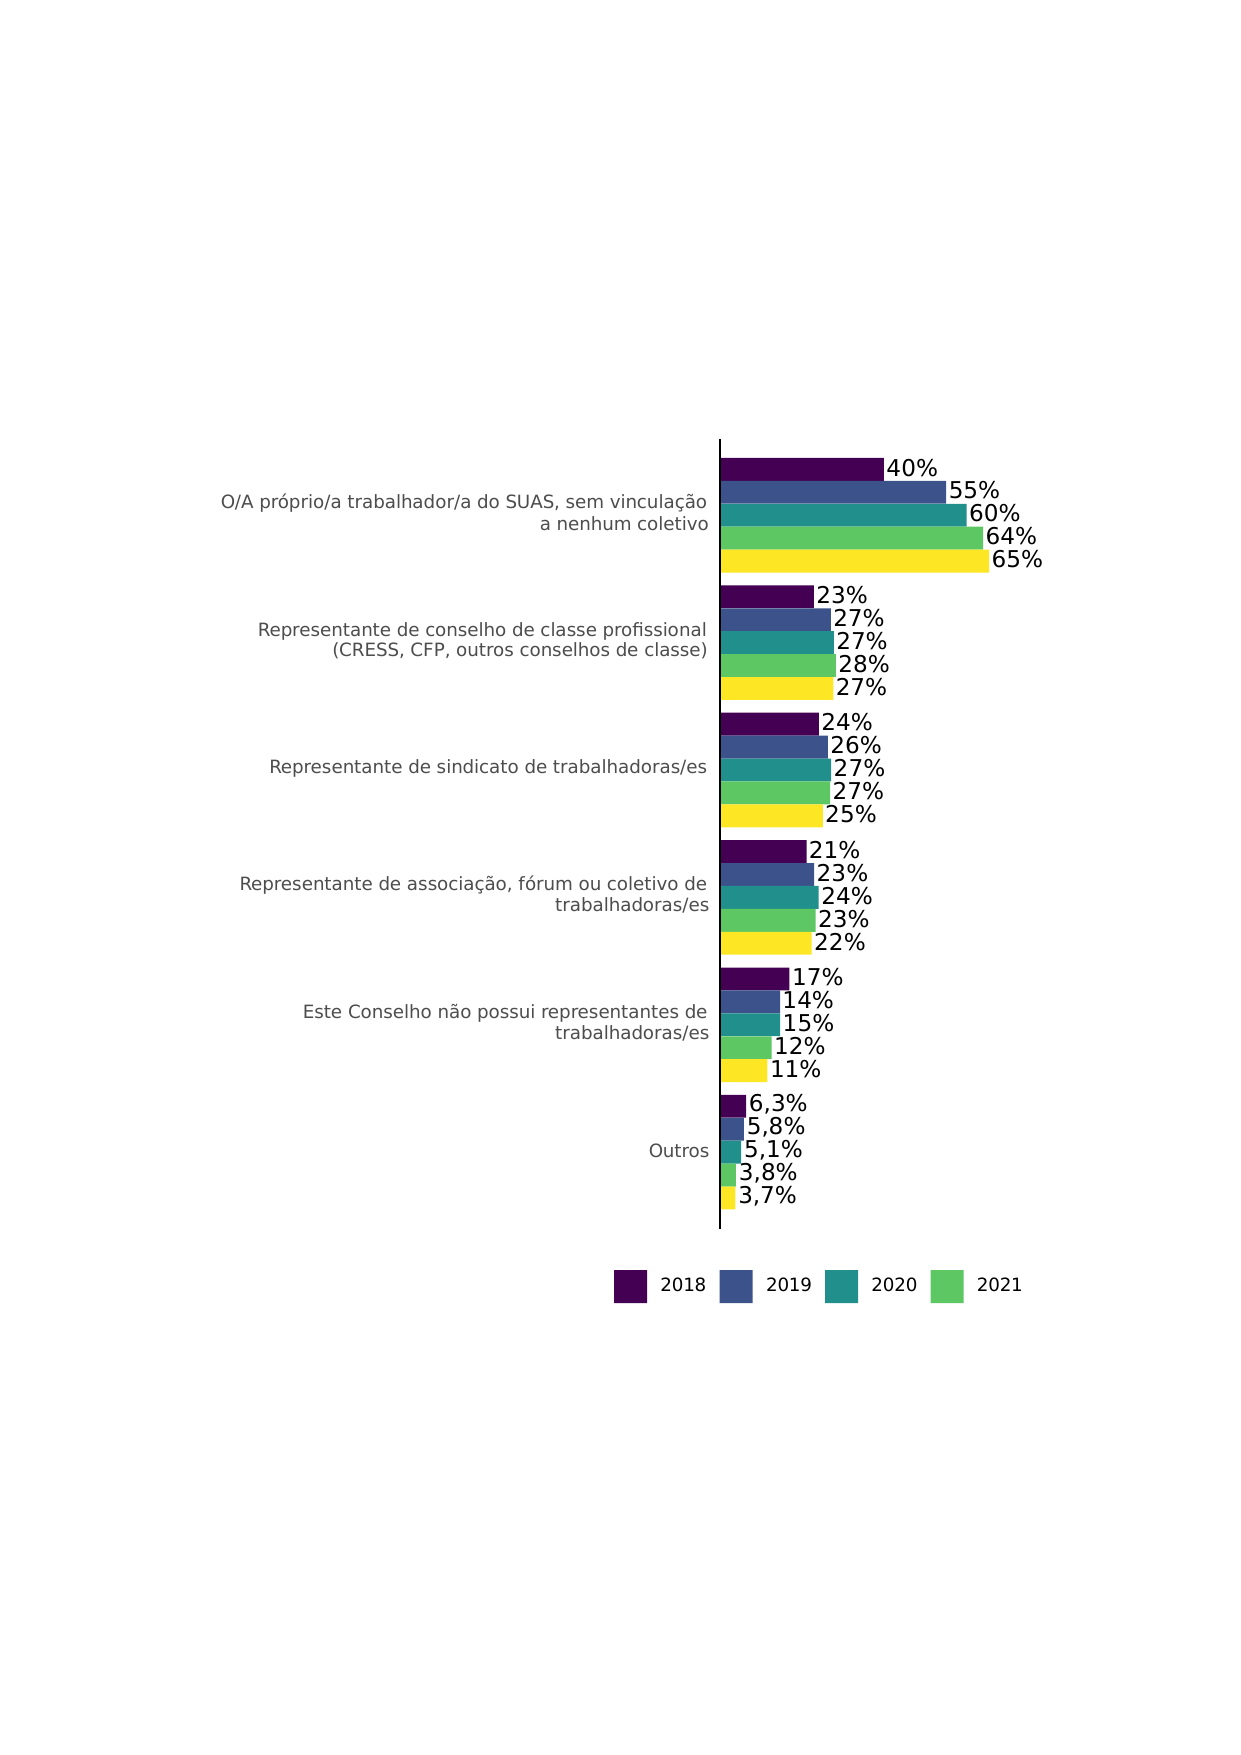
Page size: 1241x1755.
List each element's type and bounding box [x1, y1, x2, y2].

text_box [207, 427, 1033, 1328]
